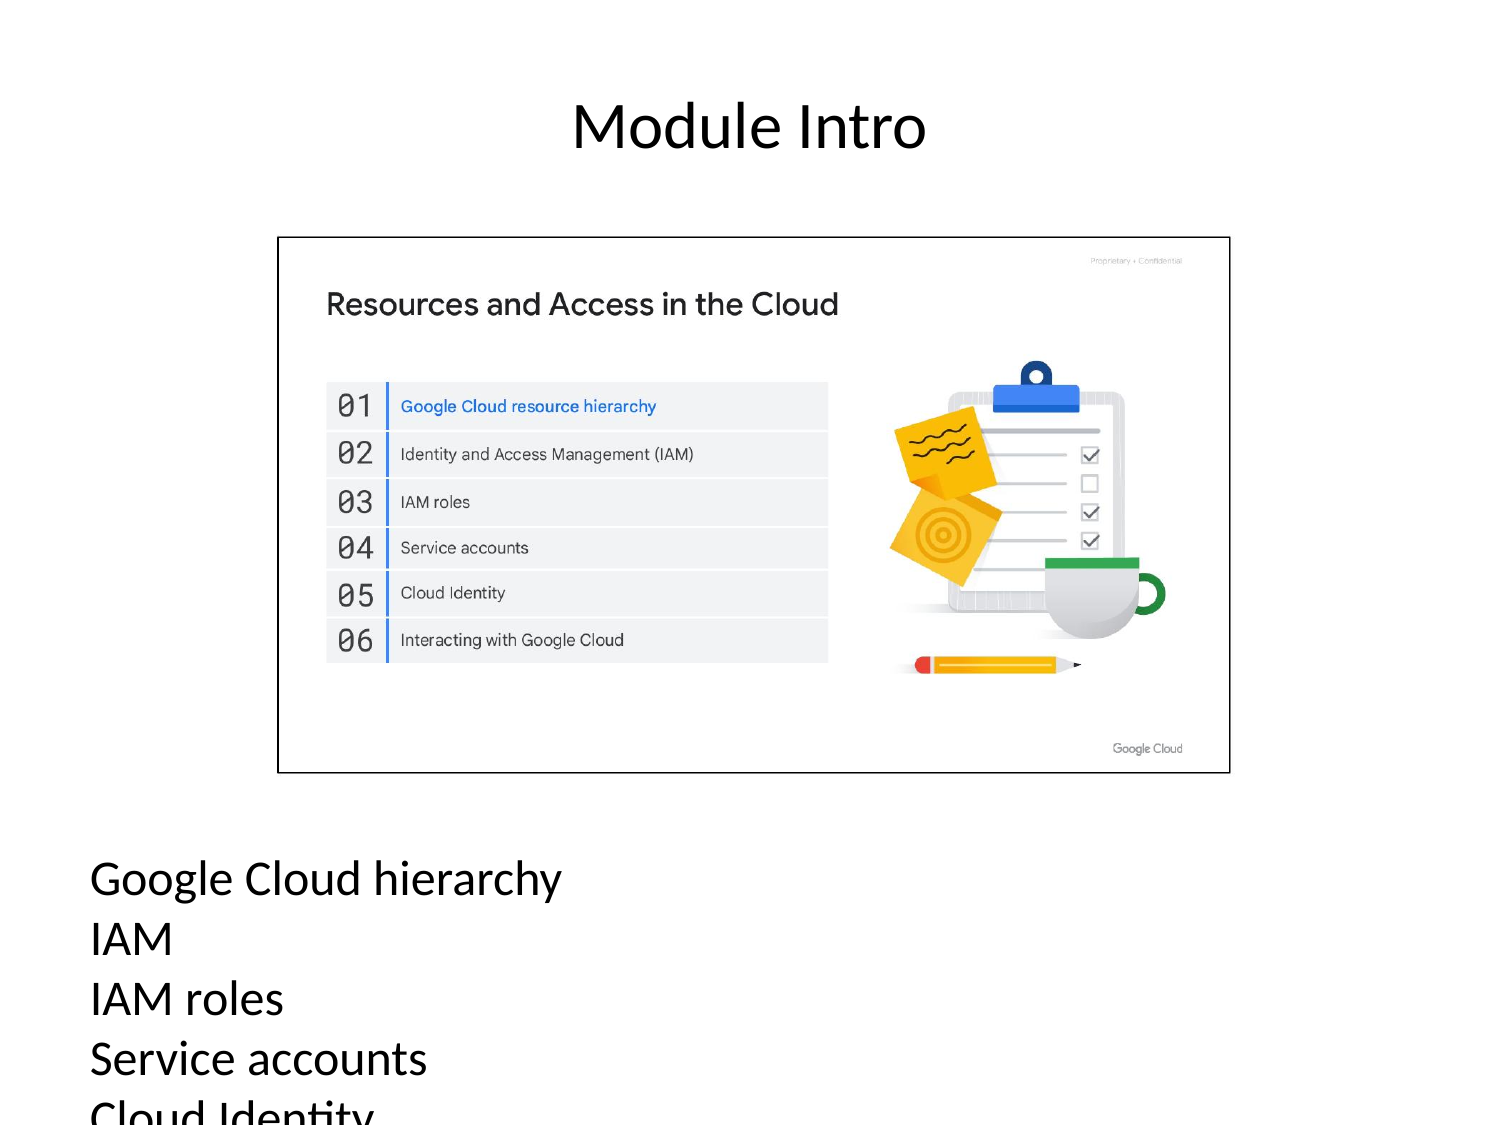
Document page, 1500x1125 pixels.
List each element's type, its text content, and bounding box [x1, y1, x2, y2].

picture [247, 194, 1253, 794]
text_box Google Cloud hierarchy IAM IAM roles Service accounts Cloud Identity Interacting with Cloud [74, 793, 1425, 1125]
text_box Module Intro [556, 74, 944, 170]
